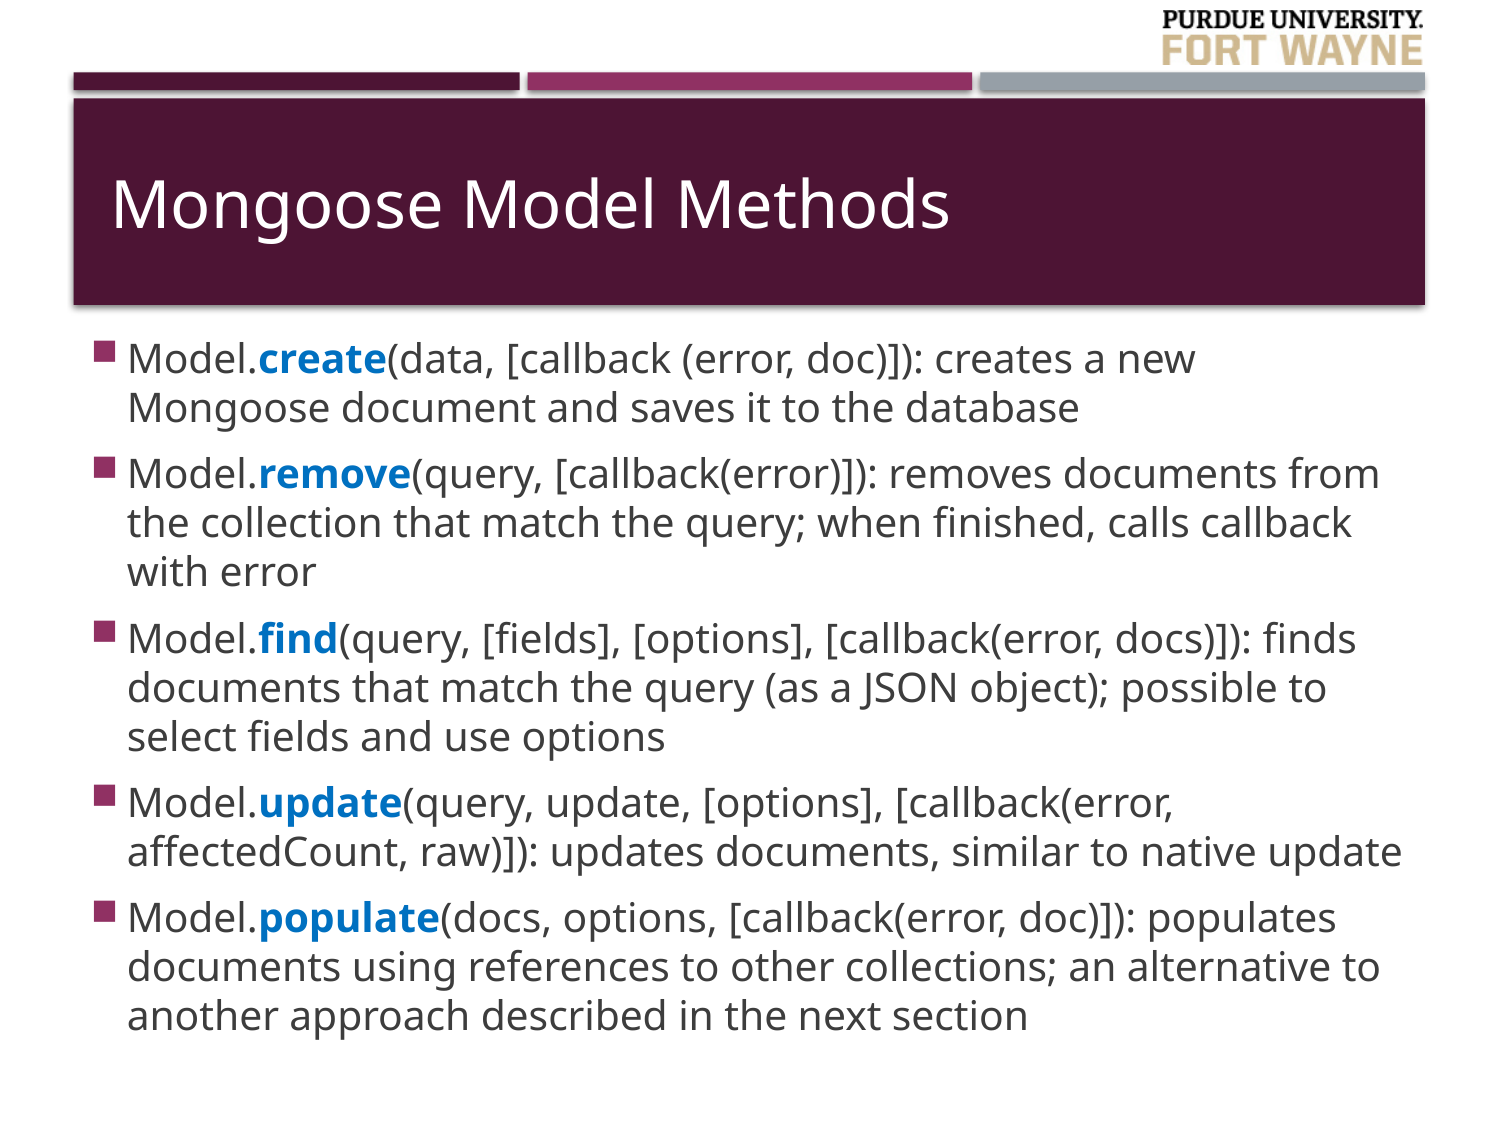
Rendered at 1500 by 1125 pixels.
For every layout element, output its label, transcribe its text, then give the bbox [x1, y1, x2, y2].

list Model.create(data, [callback (error, doc)]): creates a new Mongoose document and saves it to the database Model.remove(query, [callback(error)]): removes documents from the collection that match the query; when finished, calls callback with error Model.find(query, [fields], [options], [callback(error, docs)]): finds documents that match the query (as a JSON object); possible to select fields and use options Model.update(query, update, [options], [callback(error, affectedCount, raw)]): updates documents, similar to native update Model.populate(docs, options, [callback(error, doc)]): populates documents using references to other collections; an alternative to another approach described in the next section [75, 324, 1425, 1063]
picture [1162, 10, 1423, 65]
title Mongoose Model Methods [95, 112, 1406, 291]
